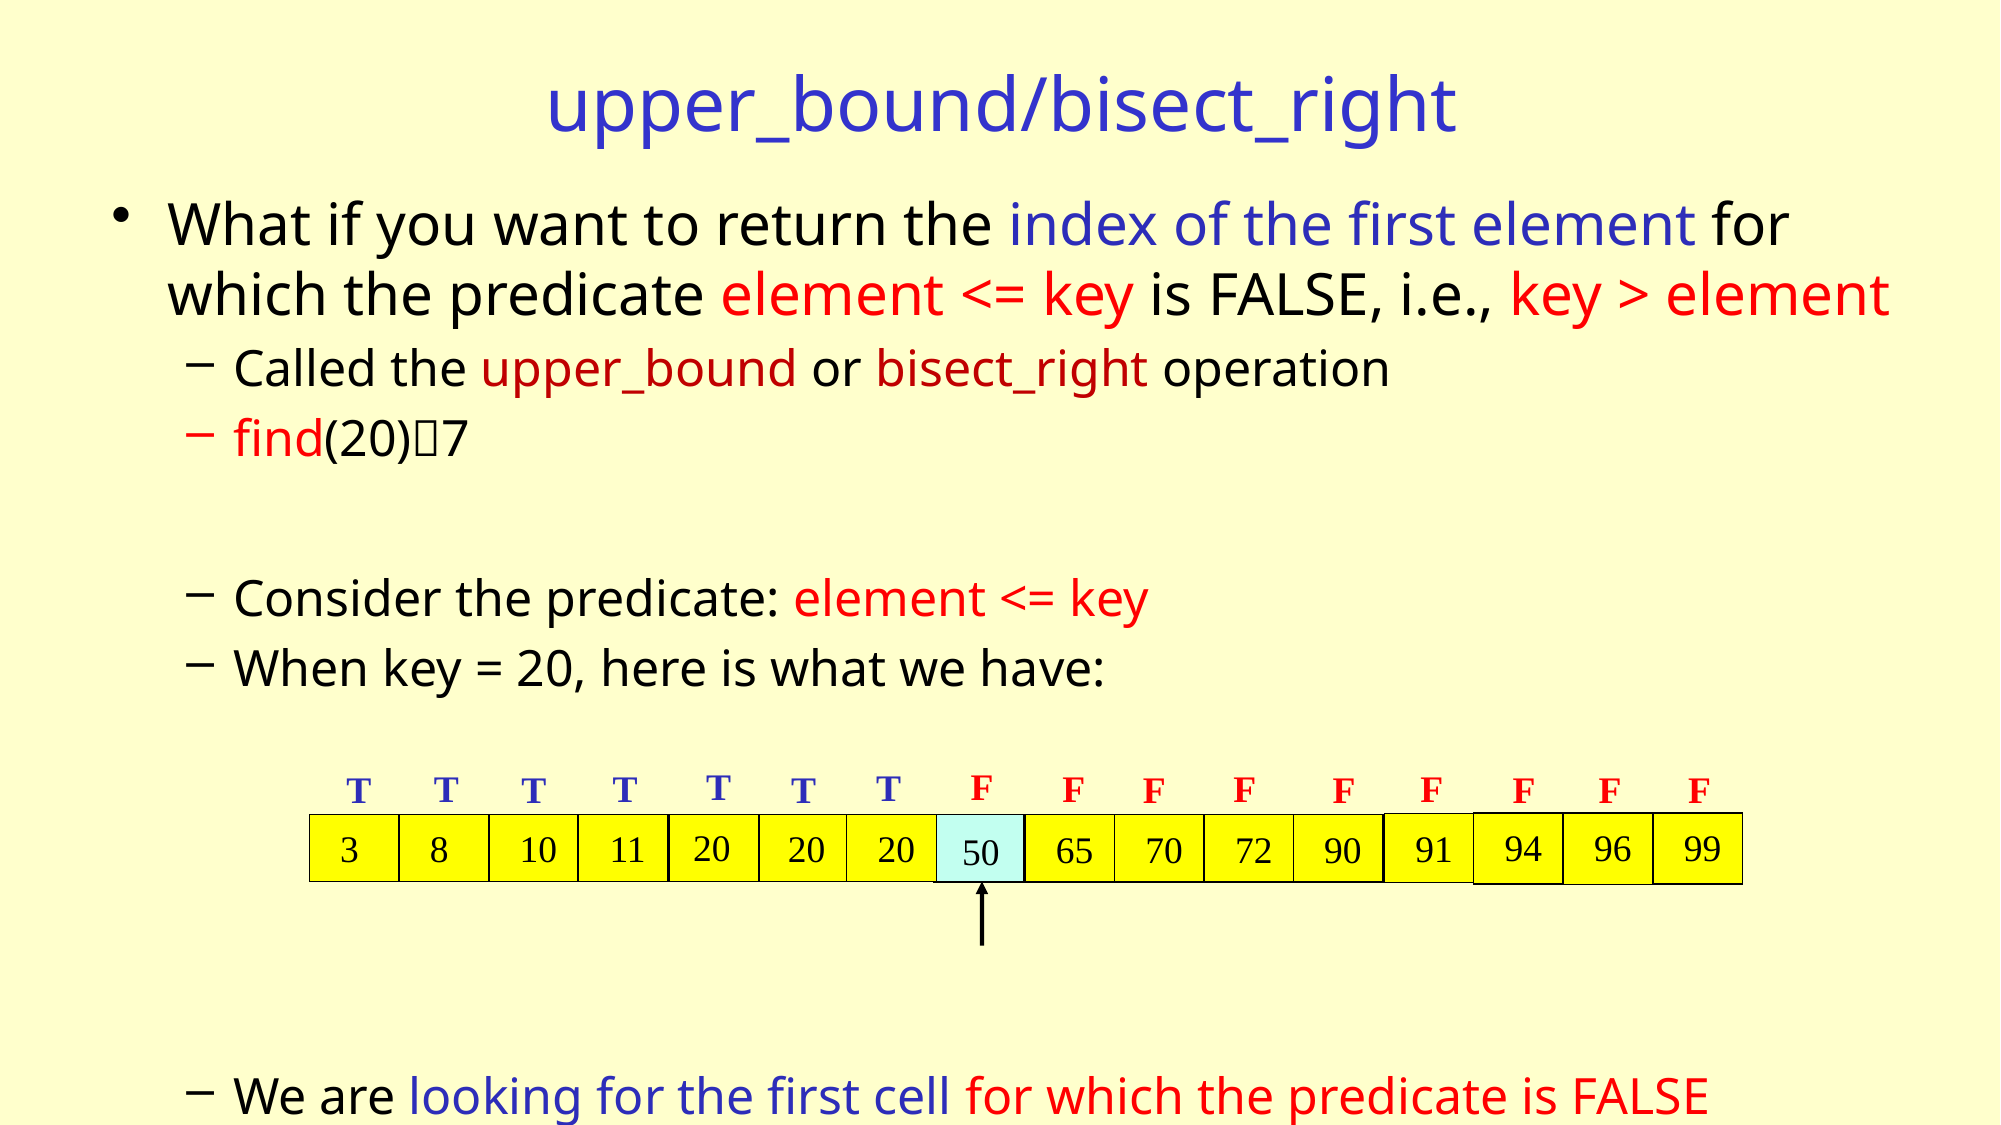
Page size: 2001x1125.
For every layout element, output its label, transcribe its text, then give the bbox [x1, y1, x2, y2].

text_box 8 [414, 818, 464, 878]
text_box 20 [862, 818, 931, 878]
text_box [1563, 813, 1652, 885]
text_box 20 [678, 816, 746, 877]
text_box [937, 814, 1024, 882]
text_box T [331, 758, 387, 814]
text_box [1293, 814, 1384, 882]
text_box F [1405, 757, 1459, 818]
text_box T [597, 757, 653, 814]
text_box 20 [773, 818, 841, 878]
text_box 91 [1400, 817, 1468, 877]
text_box [1114, 814, 1204, 882]
text_box [488, 814, 578, 882]
text_box F [1047, 757, 1101, 818]
text_box F [1218, 757, 1272, 818]
text_box 65 [1041, 818, 1109, 879]
text_box 94 [1489, 816, 1557, 877]
text_box T [691, 755, 747, 816]
text_box [846, 814, 937, 882]
text_box F [1317, 758, 1371, 818]
text_box T [506, 758, 562, 814]
text_box 72 [1220, 818, 1288, 879]
text_box F [1497, 758, 1551, 819]
text_box 3 [325, 818, 374, 878]
text_box 70 [1130, 818, 1198, 879]
text_box 10 [504, 818, 573, 878]
text_box [669, 814, 760, 882]
text_box T [776, 758, 831, 819]
text_box 90 [1309, 818, 1377, 879]
text_box [1652, 813, 1743, 885]
text_box [309, 814, 398, 882]
title upper_bound/bisect_right [96, 38, 1908, 166]
text_box [1024, 814, 1114, 882]
text_box [398, 814, 488, 882]
list What if you want to return the index of the first element for which the predicate element <= key is FALSE, i.e., key > element Called the upper_bound or bisect_right operation find(20)7 Consider the predicate: element <= key When key = 20, here is what we have: We are looking for the first cell for which the predicate is FALSE [96, 179, 1931, 1101]
text_box [1204, 814, 1293, 882]
text_box F [1128, 758, 1181, 819]
text_box 96 [1579, 817, 1647, 877]
text_box F [955, 755, 1009, 816]
text_box F [1673, 758, 1726, 819]
text_box [578, 814, 668, 882]
text_box T [419, 757, 474, 814]
text_box 11 [594, 818, 661, 878]
text_box F [1584, 758, 1637, 819]
text_box [1384, 813, 1473, 883]
text_box 50 [947, 820, 1015, 881]
text_box 99 [1669, 816, 1737, 877]
text_box [1473, 813, 1563, 885]
text_box T [861, 757, 916, 817]
